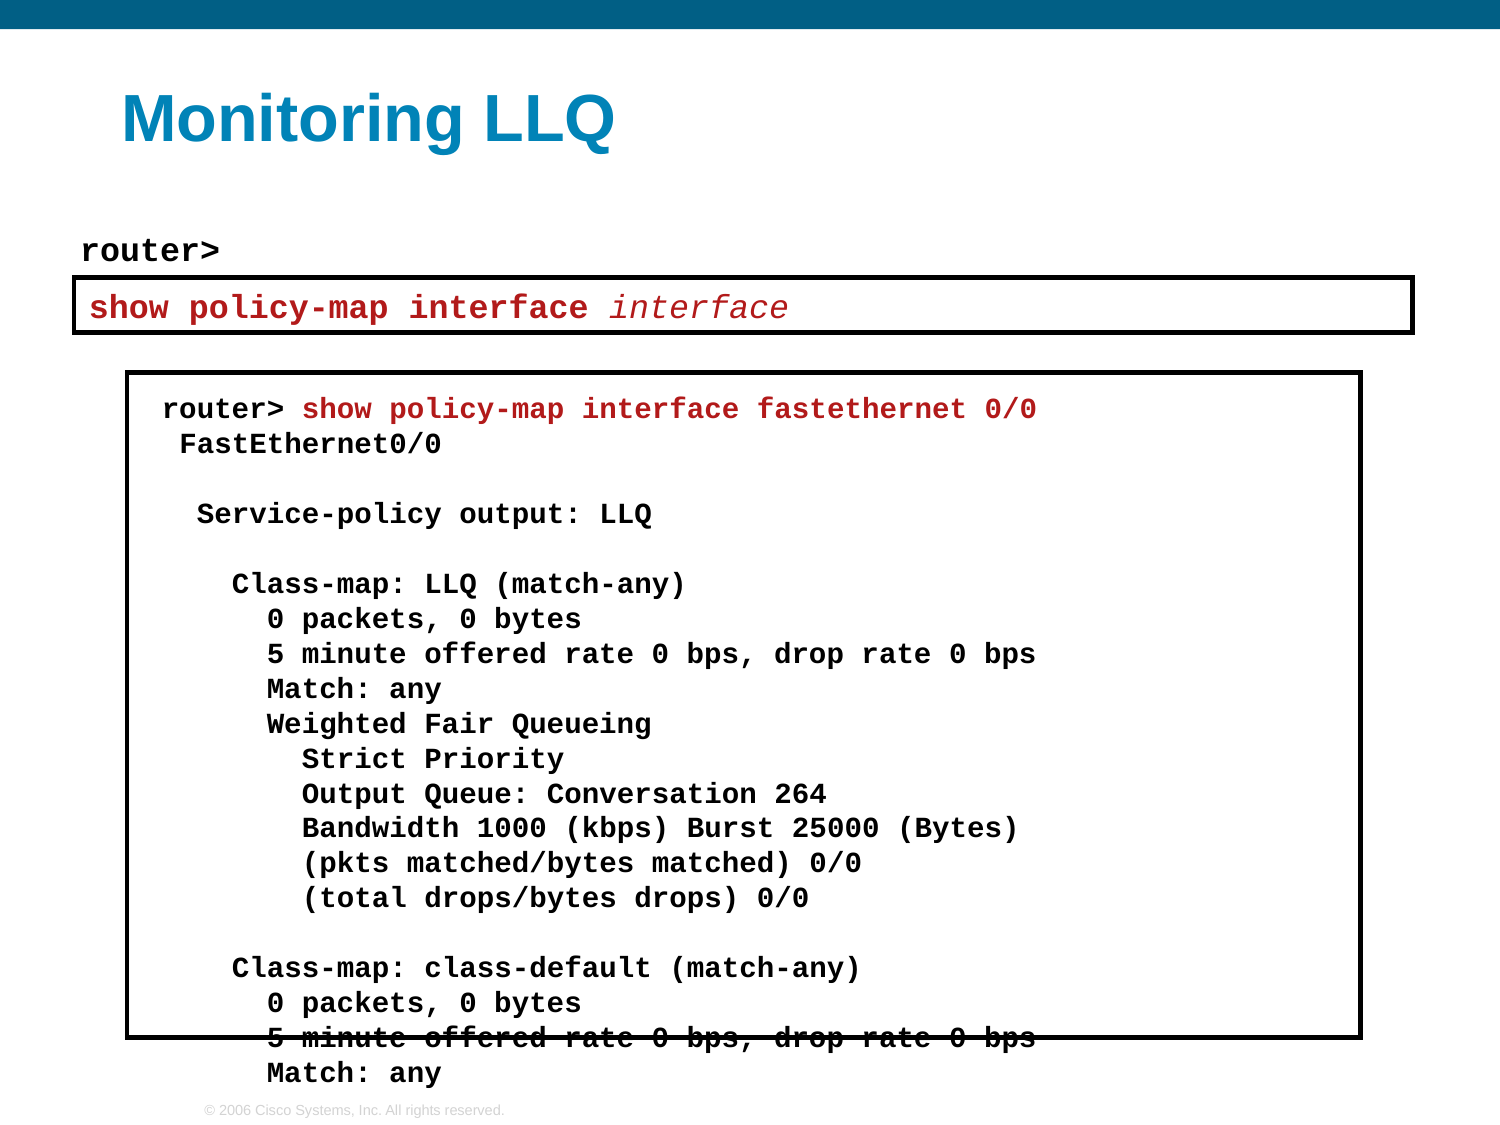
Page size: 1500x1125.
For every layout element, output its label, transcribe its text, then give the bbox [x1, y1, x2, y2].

text_box router> show policy-map interface fastethernet 0/0 FastEthernet0/0 Service-policy output: LLQ Class-map: LLQ (match-any) 0 packets, 0 bytes 5 minute offered rate 0 bps, drop rate 0 bps Match: any Weighted Fair Queueing Strict Priority Output Queue: Conversation 264 Bandwidth 1000 (kbps) Burst 25000 (Bytes) (pkts matched/bytes matched) 0/0 (total drops/bytes drops) 0/0 Class-map: class-default (match-any) 0 packets, 0 bytes 5 minute offered rate 0 bps, drop rate 0 bps Match: any [149, 383, 1351, 1095]
text_box [127, 372, 1361, 1038]
text_box show policy-map interface interface [73, 277, 1413, 333]
text_box Monitoring LLQ [107, 49, 1444, 163]
text_box router> [65, 220, 663, 276]
